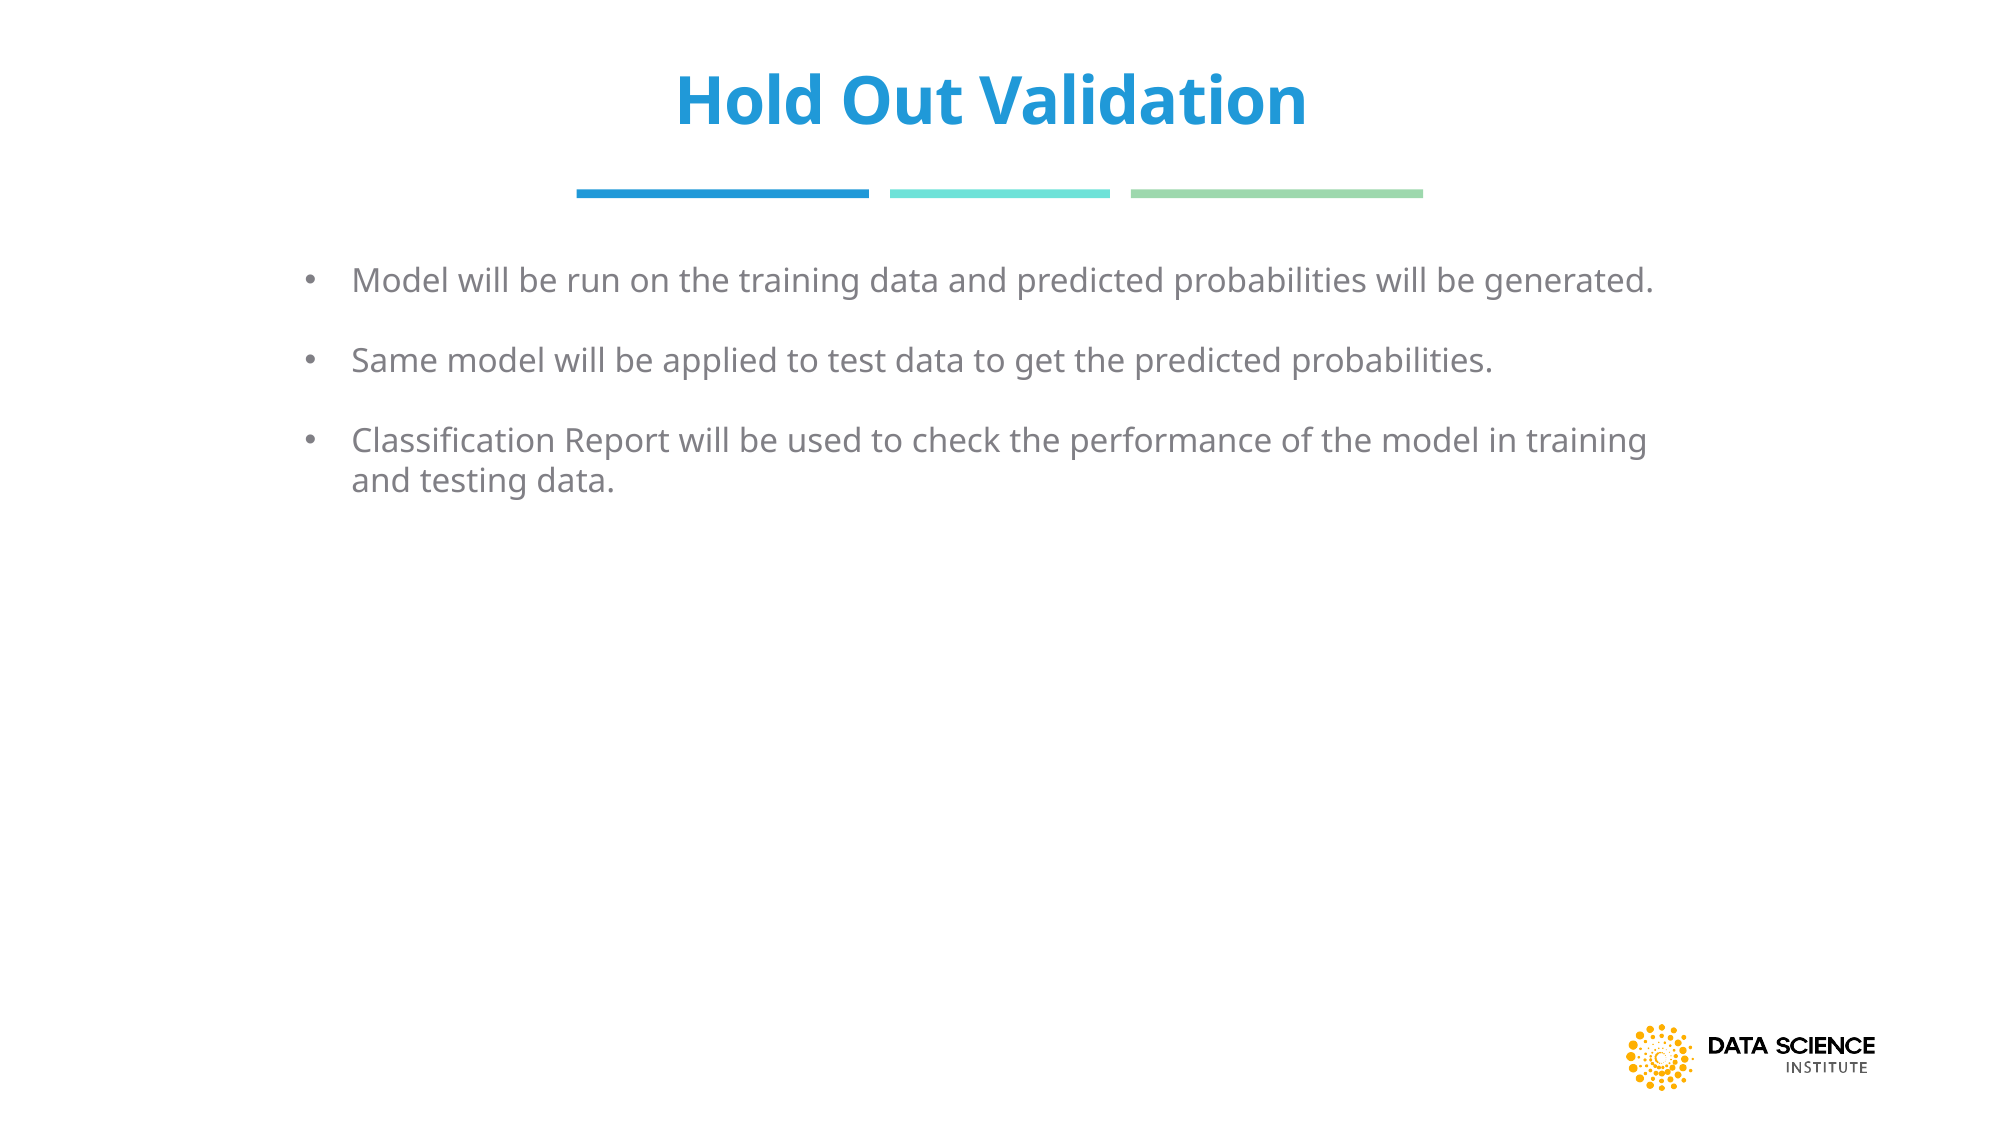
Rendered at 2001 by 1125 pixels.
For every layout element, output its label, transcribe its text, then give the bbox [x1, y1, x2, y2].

picture [1845, 1037, 1862, 1054]
picture [1860, 1062, 1867, 1073]
text_box Model will be run on the training data and predicted probabilities will be generated. Same model will be applied to test data to get the predicted probabilities. Classification Report will be used to check the performance of the model in training and testing data. [289, 252, 1682, 547]
picture [1804, 1061, 1811, 1073]
picture [1626, 1024, 1694, 1091]
title Hold Out Validation [324, 37, 1675, 171]
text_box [576, 189, 1424, 199]
picture [1828, 1037, 1844, 1054]
picture [1792, 1062, 1801, 1073]
picture [1839, 1062, 1847, 1073]
picture [1776, 1037, 1808, 1054]
